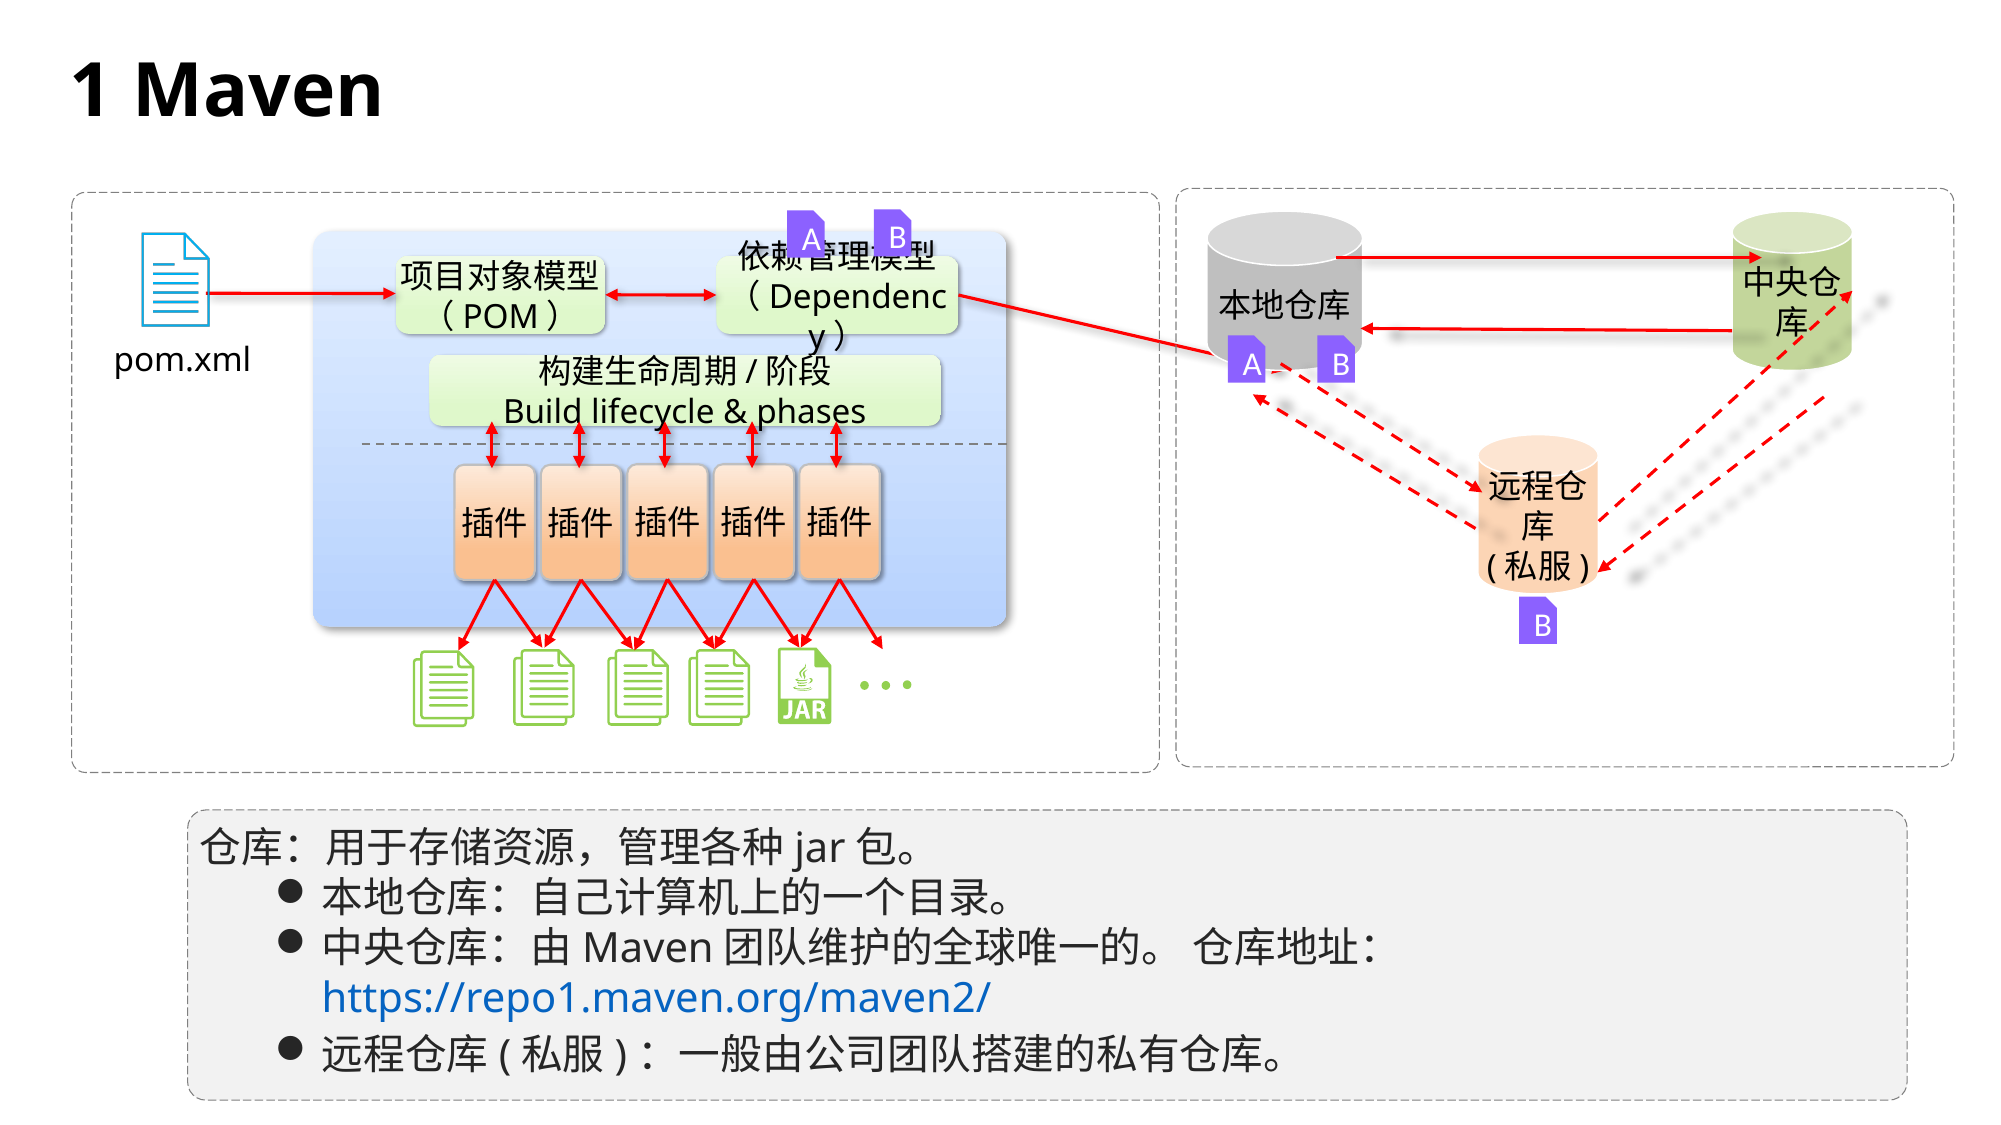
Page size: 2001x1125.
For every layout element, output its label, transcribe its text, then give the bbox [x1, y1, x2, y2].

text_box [1597, 396, 1824, 573]
text_box B [1317, 335, 1355, 363]
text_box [98, 224, 270, 387]
text_box B [1519, 596, 1557, 644]
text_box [1598, 370, 1793, 396]
text_box [1176, 188, 1954, 767]
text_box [1280, 363, 1483, 493]
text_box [1252, 394, 1476, 529]
text_box A [787, 210, 825, 258]
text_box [185, 809, 1908, 1101]
text_box B [873, 209, 912, 257]
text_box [458, 579, 495, 651]
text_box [958, 290, 1207, 296]
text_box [634, 579, 668, 651]
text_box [667, 579, 714, 650]
text_box 1 Maven [55, 30, 1811, 154]
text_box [753, 579, 800, 648]
text_box A [1227, 335, 1266, 383]
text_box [839, 579, 883, 650]
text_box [581, 579, 633, 650]
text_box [714, 579, 754, 650]
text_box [494, 579, 543, 648]
text_box [71, 192, 1160, 773]
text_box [544, 579, 581, 648]
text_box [800, 579, 839, 648]
